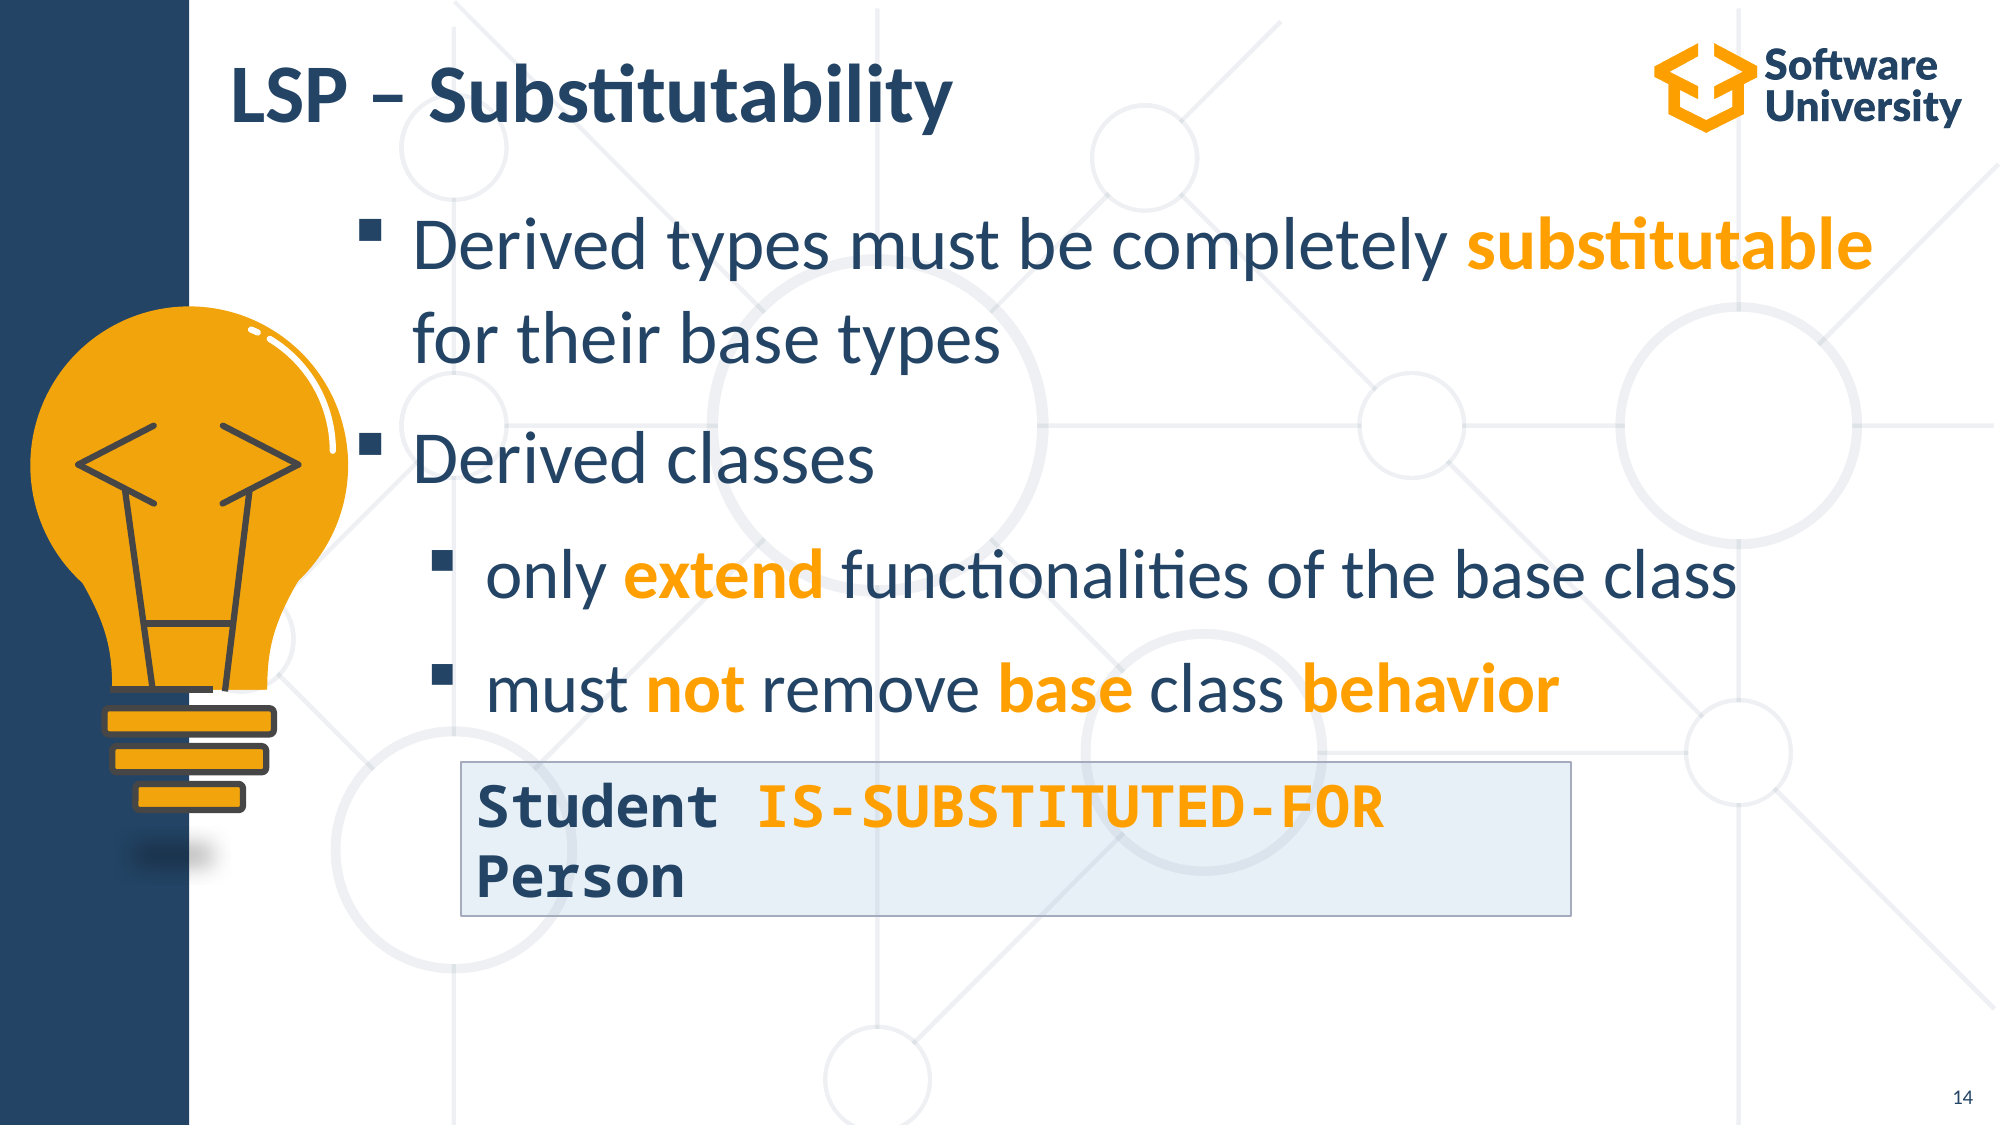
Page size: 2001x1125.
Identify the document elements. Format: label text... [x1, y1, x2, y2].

text_box Student IS-SUBSTITUTED-FOR Person [461, 761, 1572, 917]
title LSP – Substitutability [212, 16, 1628, 162]
picture [1641, 31, 1973, 145]
slide_number 14 [1927, 1067, 1989, 1117]
list Derived types must be completely substitutable for their base types Derived classes only extend functionalities of the base class must not remove base class behavior [335, 183, 1968, 1094]
